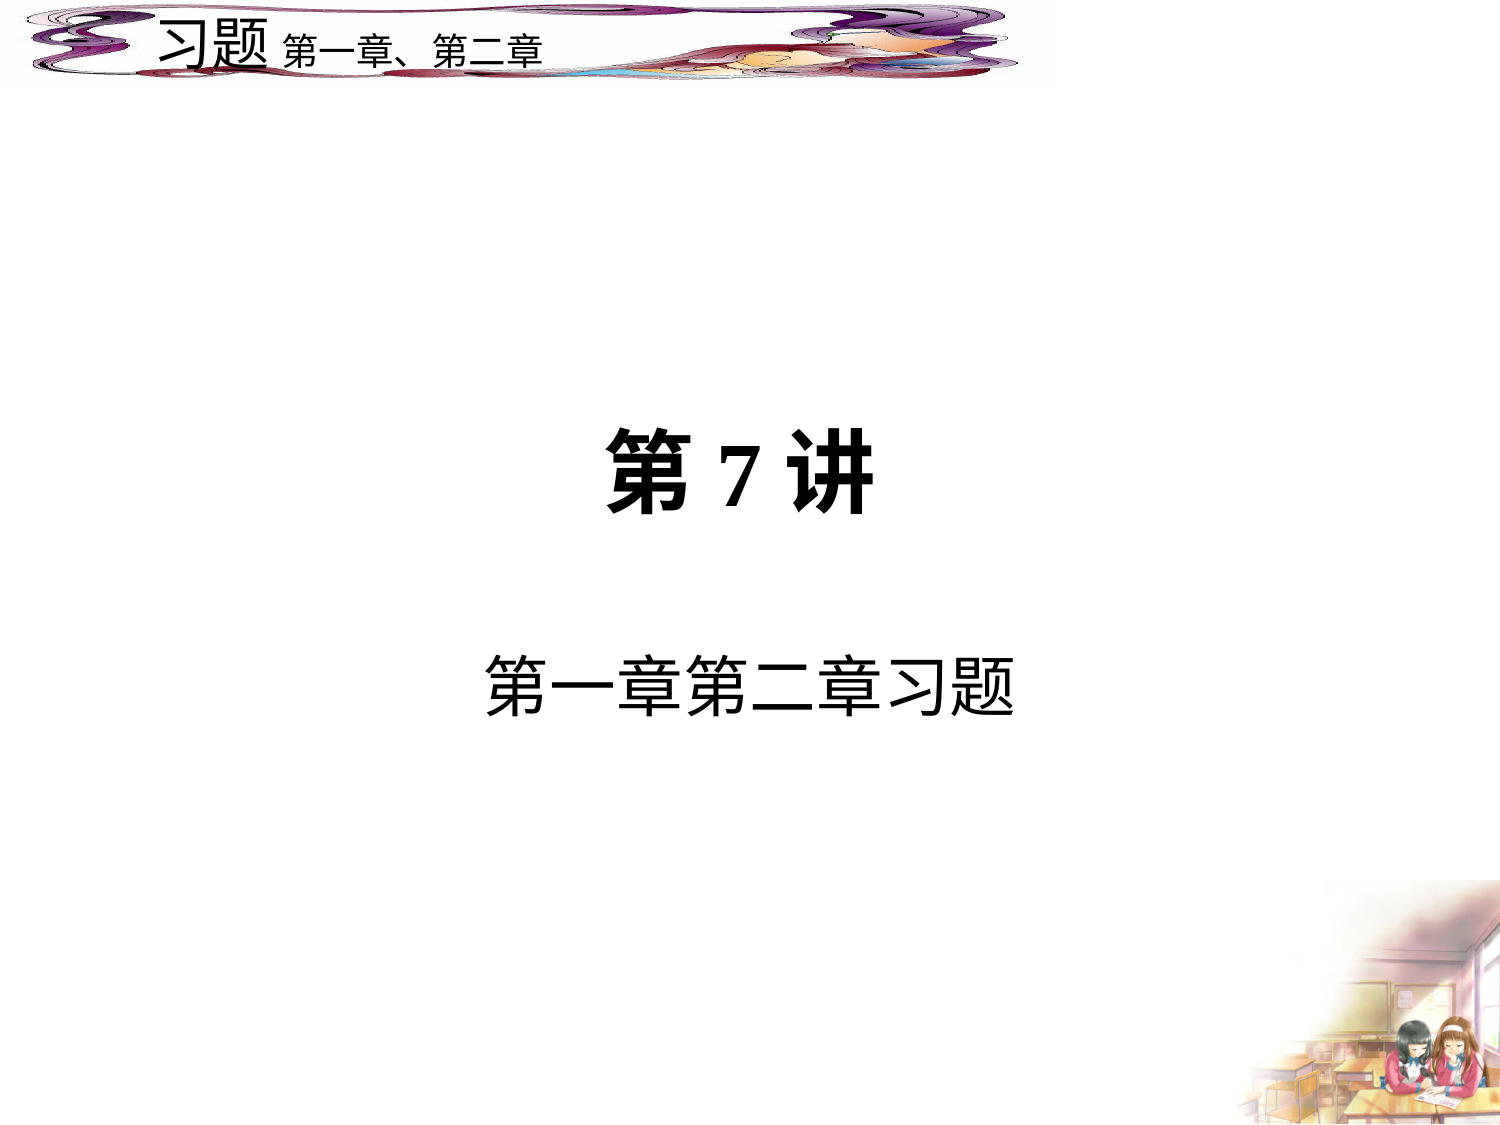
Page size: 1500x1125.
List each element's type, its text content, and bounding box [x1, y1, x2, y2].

title 第7讲 [112, 349, 1388, 591]
picture [1175, 880, 1500, 1124]
picture [0, 0, 1054, 88]
subtitle 第一章第二章习题 [224, 637, 1276, 926]
